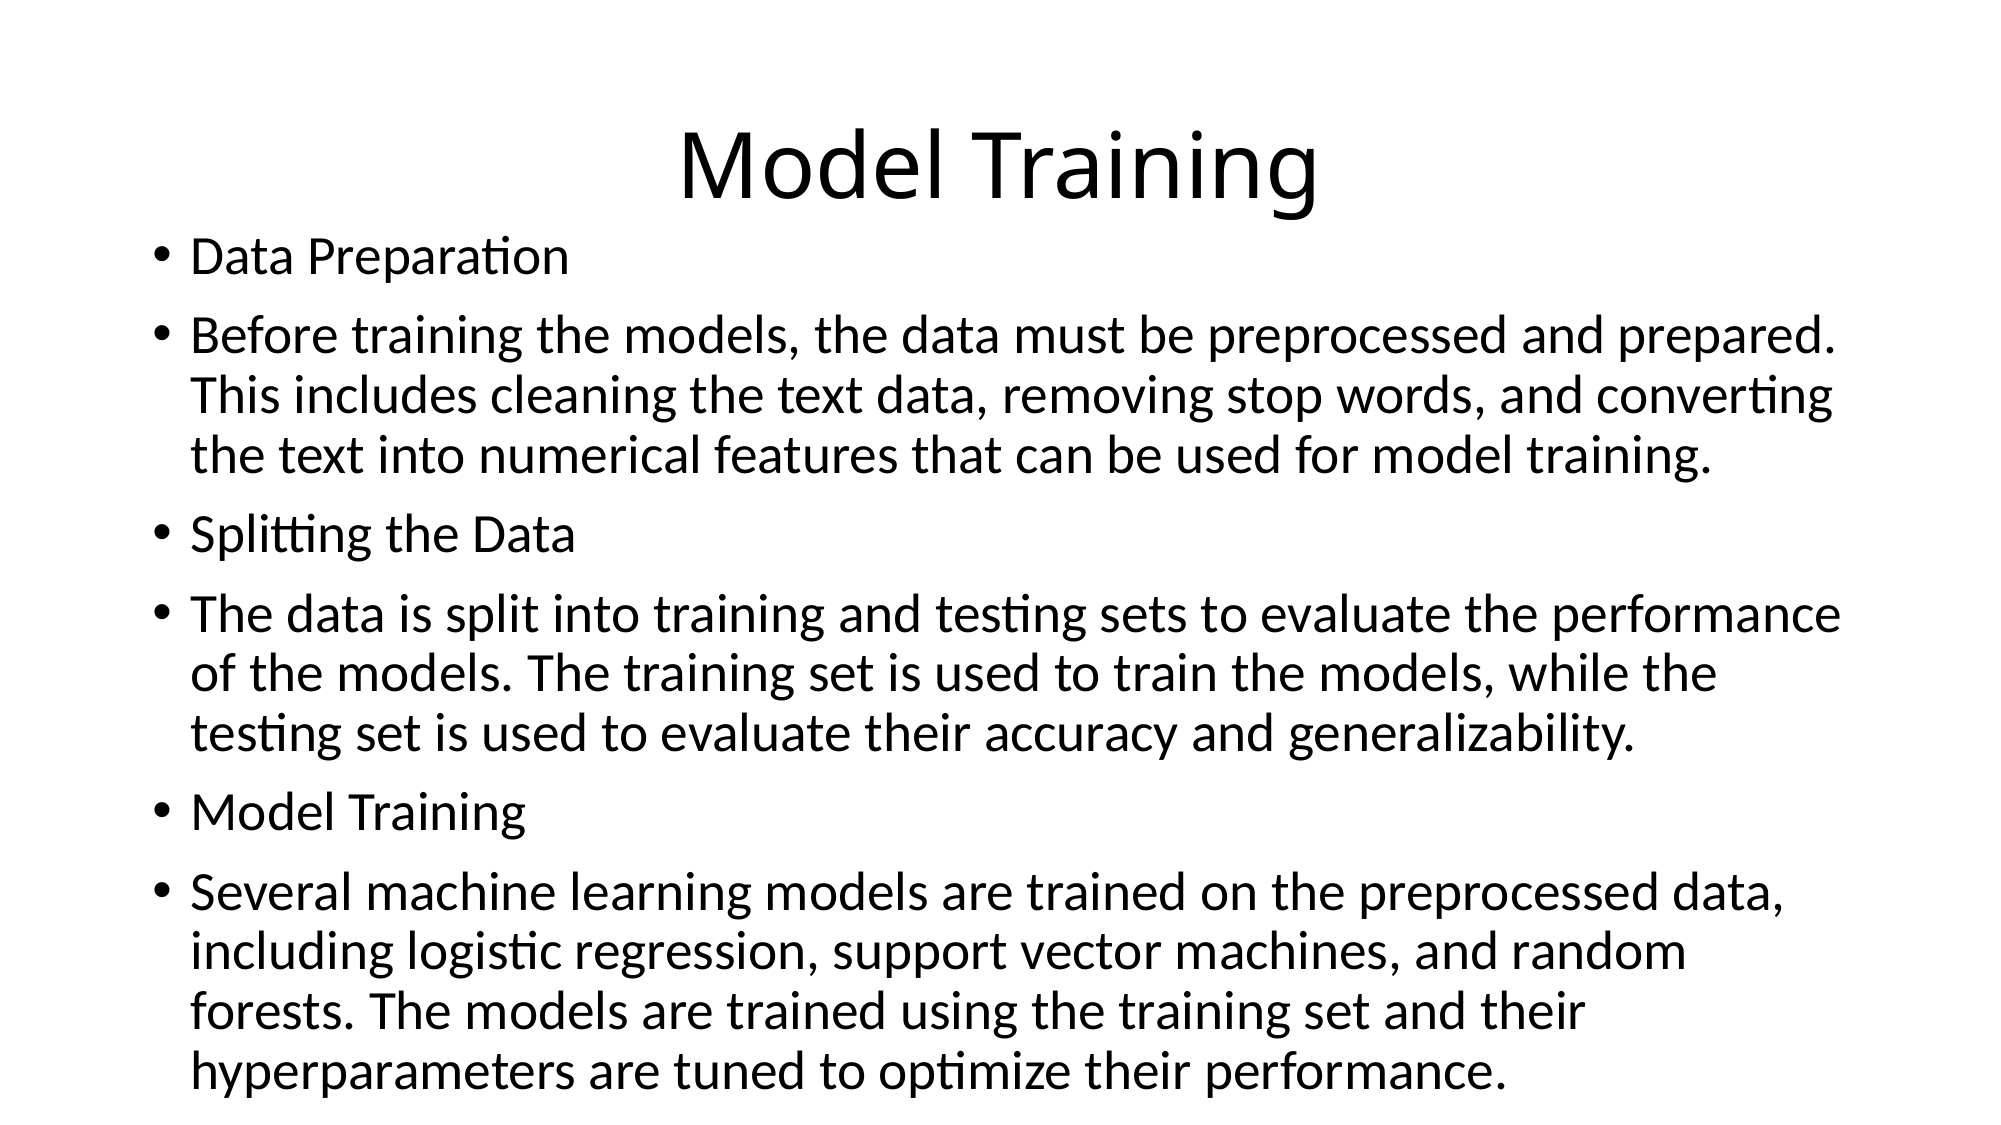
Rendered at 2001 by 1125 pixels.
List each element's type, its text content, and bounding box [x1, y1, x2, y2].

title Model Training [137, 59, 1863, 219]
list Data Preparation Before training the models, the data must be preprocessed and prepared. This includes cleaning the text data, removing stop words, and converting the text into numerical features that can be used for model training. Splitting the Data The data is split into training and testing sets to evaluate the performance of the models. The training set is used to train the models, while the testing set is used to evaluate their accuracy and generalizability. Model Training Several machine learning models are trained on the preprocessed data, including logistic regression, support vector machines, and random forests. The models are trained using the training set and their hyperparameters are tuned to optimize their performance. [137, 219, 1863, 1125]
